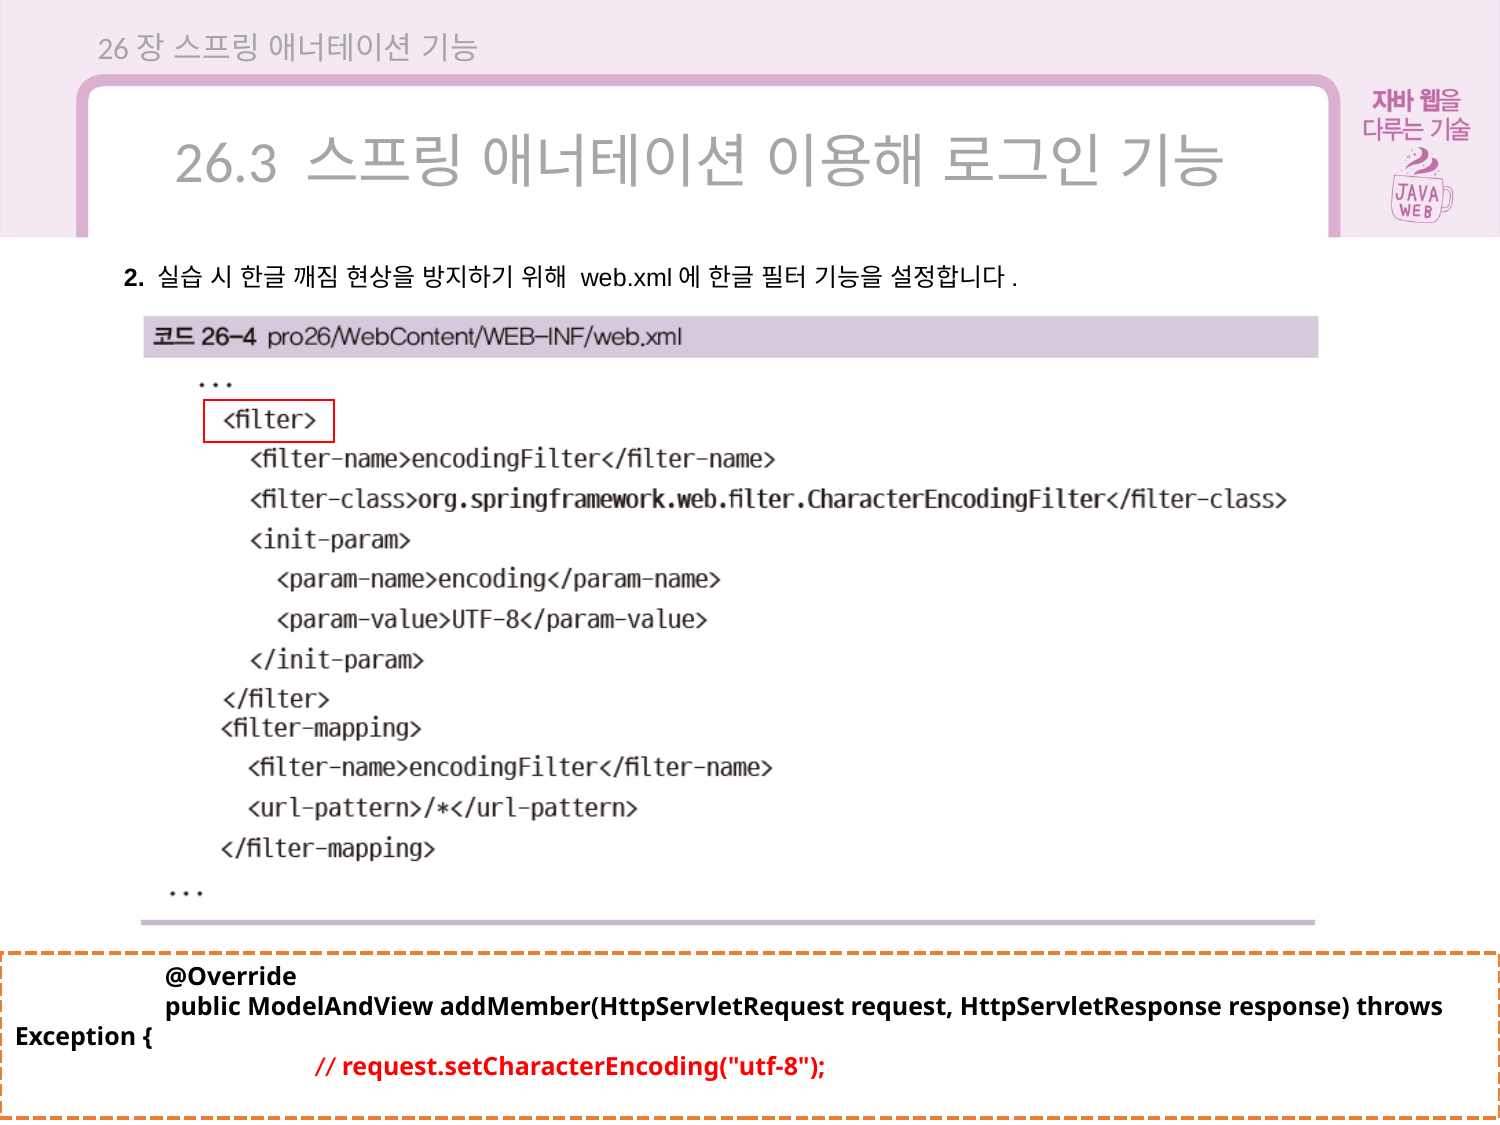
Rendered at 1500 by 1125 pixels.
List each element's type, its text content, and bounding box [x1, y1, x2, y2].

picture [0, 1118, 1500, 1125]
picture [0, 0, 1500, 953]
text_box 26.3 스프링 애너테이션 이용해 로그인 기능 [96, 117, 1321, 202]
text_box 26장 스프링 애너테이션 기능 [82, 0, 1133, 74]
text_box 2. 실습 시 한글 깨짐 현상을 방지하기 위해 web.xml에 한글 필터 기능을 설정합니다. [109, 254, 1352, 299]
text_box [137, 311, 1324, 941]
text_box @Override public ModelAndView addMember(HttpServletRequest request, HttpServletResponse response) throws Exception { // request.setCharacterEncoding("utf-8"); [0, 953, 1500, 1118]
